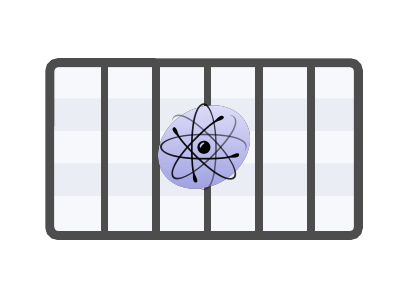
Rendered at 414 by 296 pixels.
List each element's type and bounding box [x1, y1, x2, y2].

text_box [34, 47, 379, 248]
